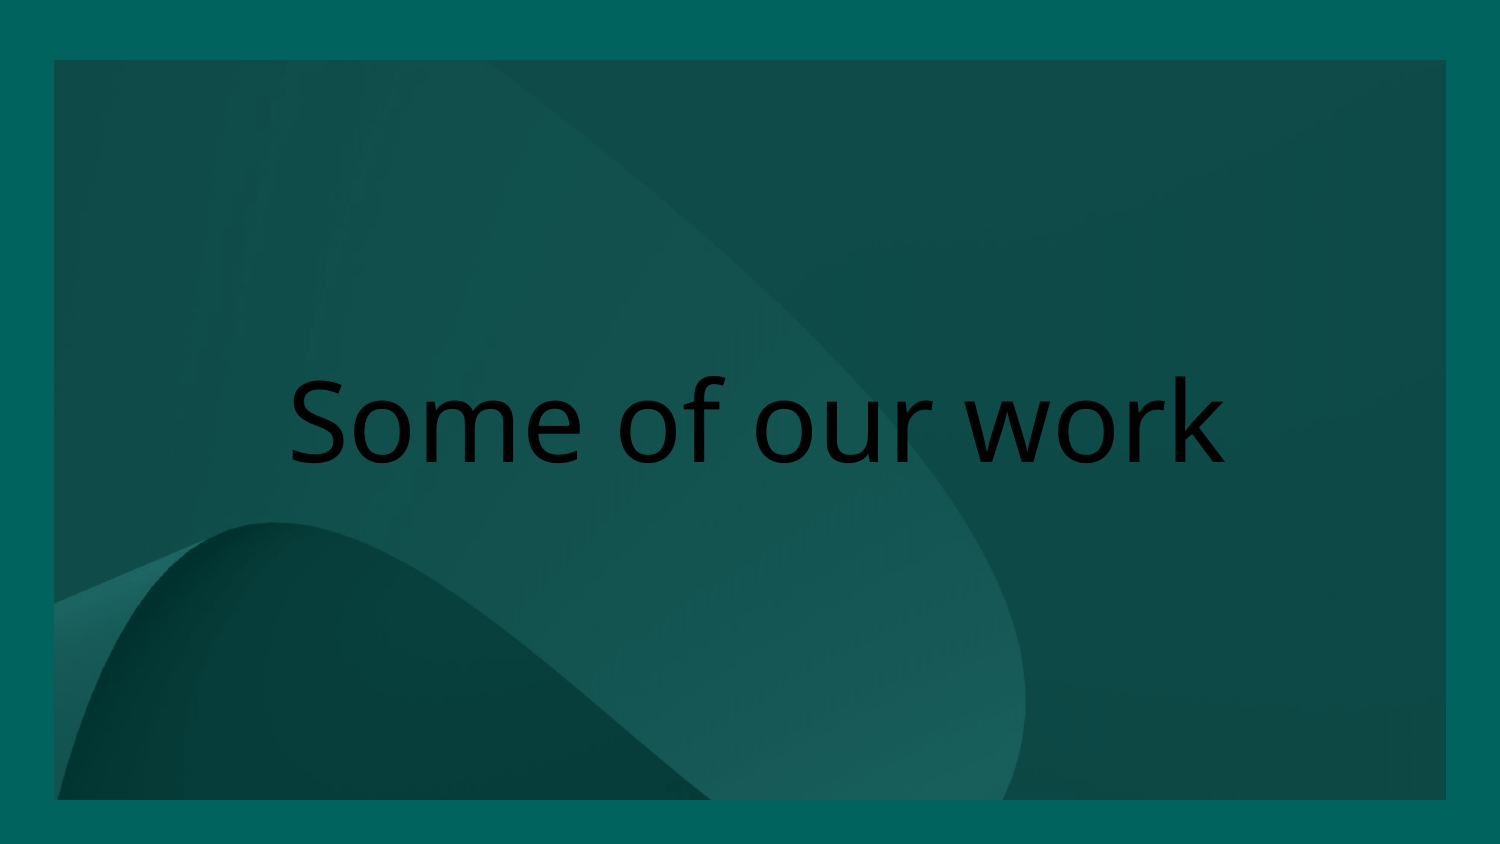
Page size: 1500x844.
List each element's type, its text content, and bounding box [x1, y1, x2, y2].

title Some of our work [107, 76, 1408, 491]
picture [54, 60, 1446, 800]
